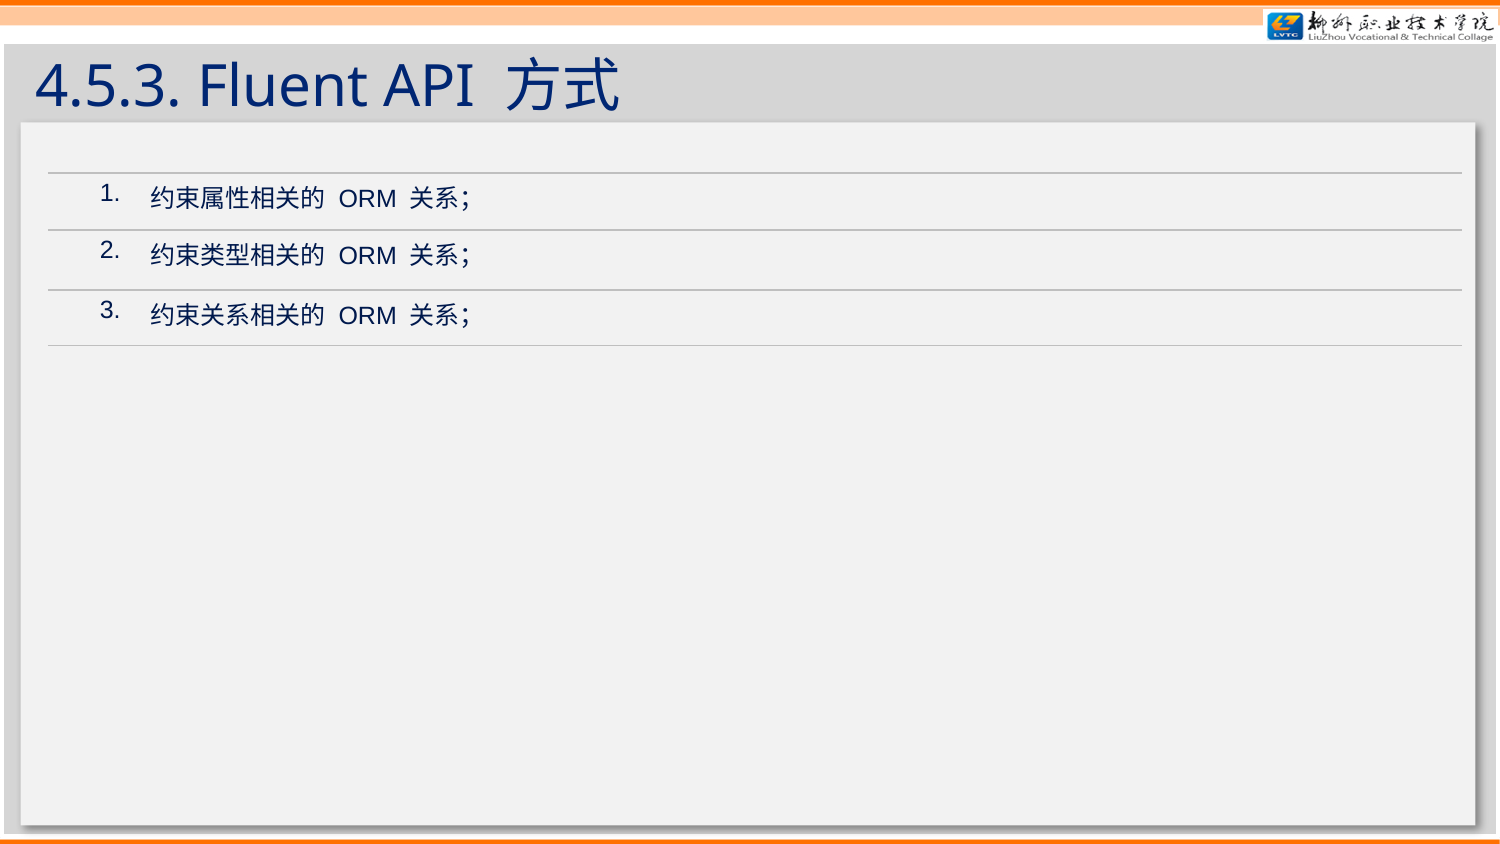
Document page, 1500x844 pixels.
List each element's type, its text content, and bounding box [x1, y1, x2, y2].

table_cell 2. [48, 231, 136, 289]
table_cell 3. [48, 291, 136, 345]
title 4.5.3. Fluent API 方式 [20, 53, 1474, 113]
table_cell 约束关系相关的 ORM 关系； [136, 291, 1462, 345]
table_cell 约束类型相关的 ORM 关系； [136, 231, 1462, 289]
picture [0, 839, 1500, 844]
picture [0, 0, 1500, 42]
table_header 1. [48, 174, 136, 229]
table_header 约束属性相关的 ORM 关系； [136, 174, 1462, 229]
